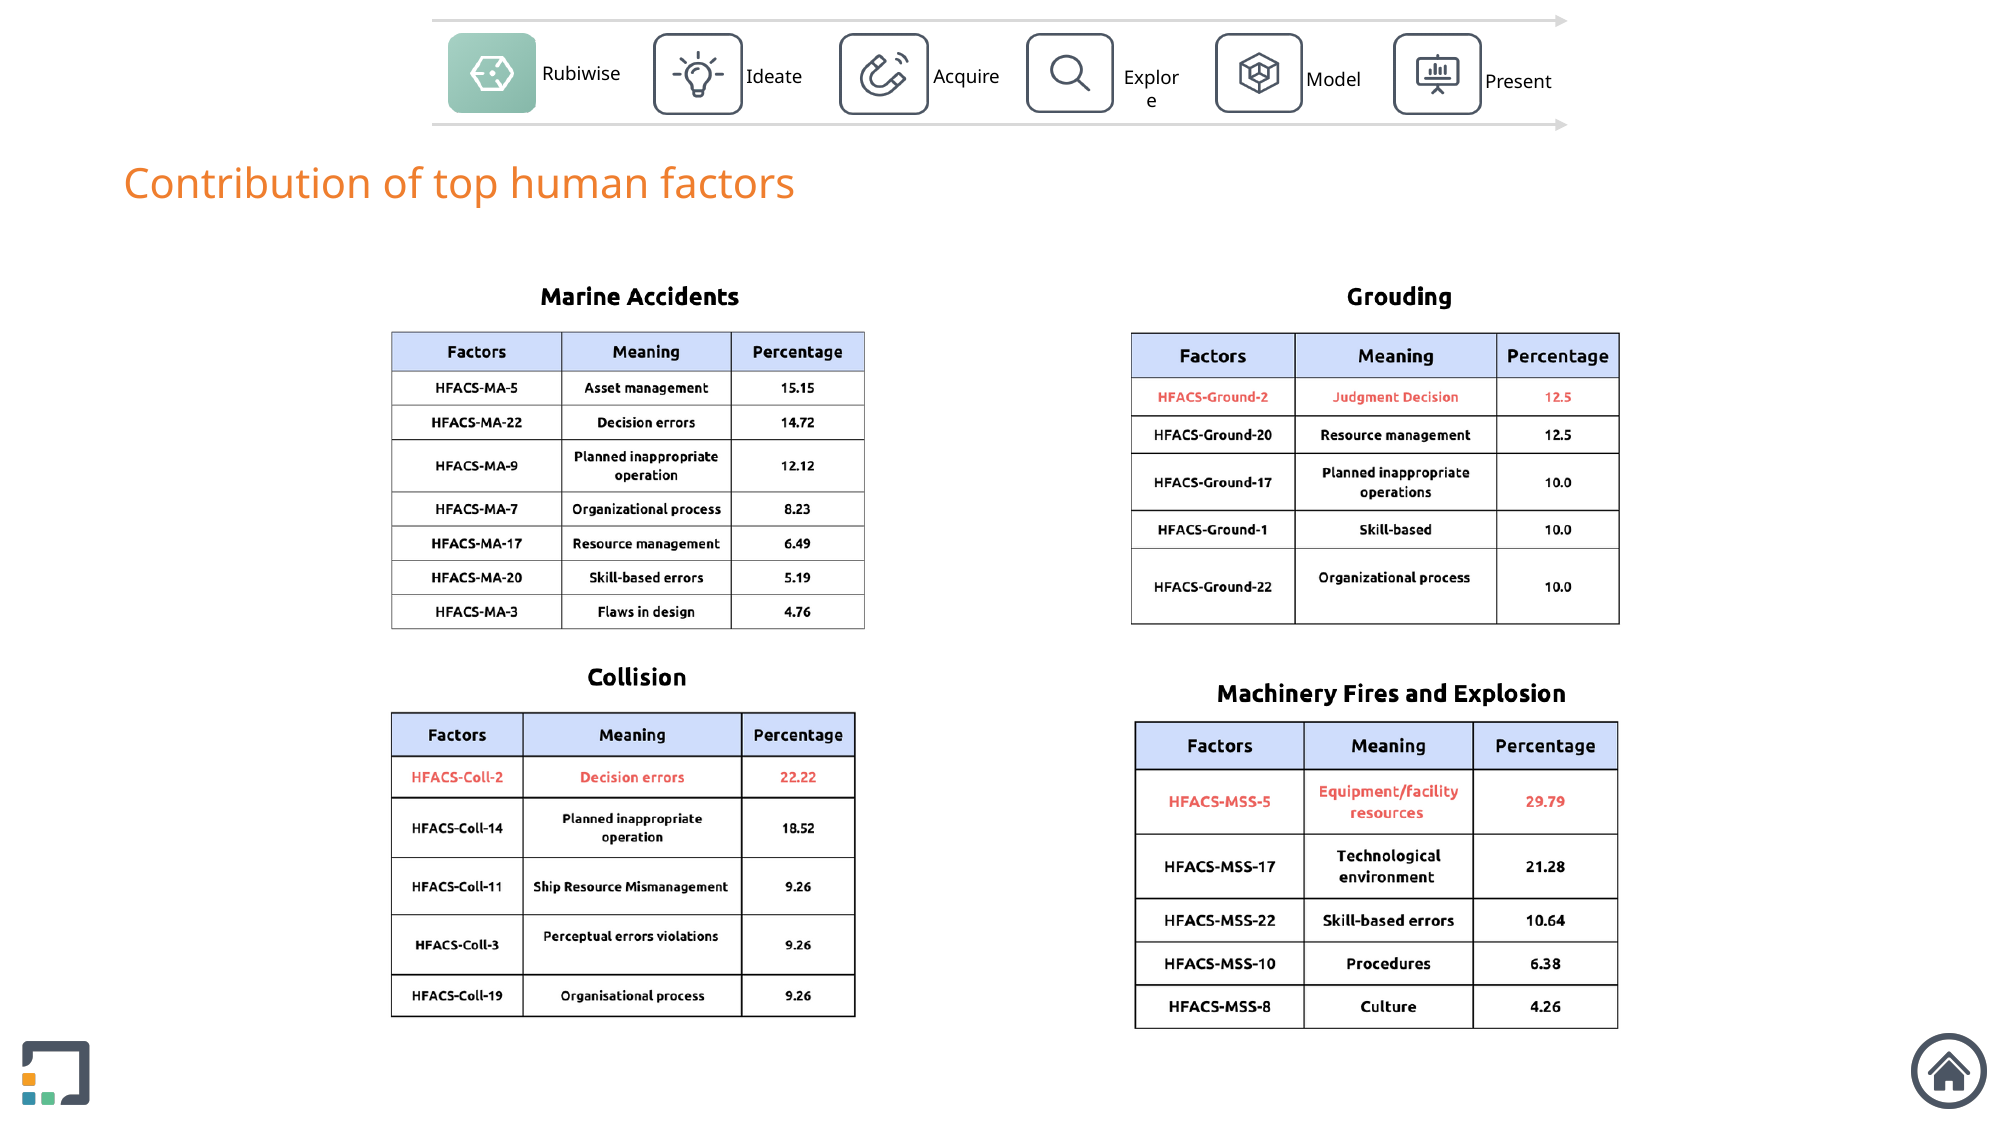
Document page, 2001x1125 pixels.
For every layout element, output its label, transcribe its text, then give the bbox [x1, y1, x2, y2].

picture [299, 263, 1680, 1063]
picture [13, 1033, 99, 1109]
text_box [432, 20, 1568, 125]
picture [1911, 1033, 1987, 1109]
title Contribution of top human factors [108, 135, 1819, 235]
